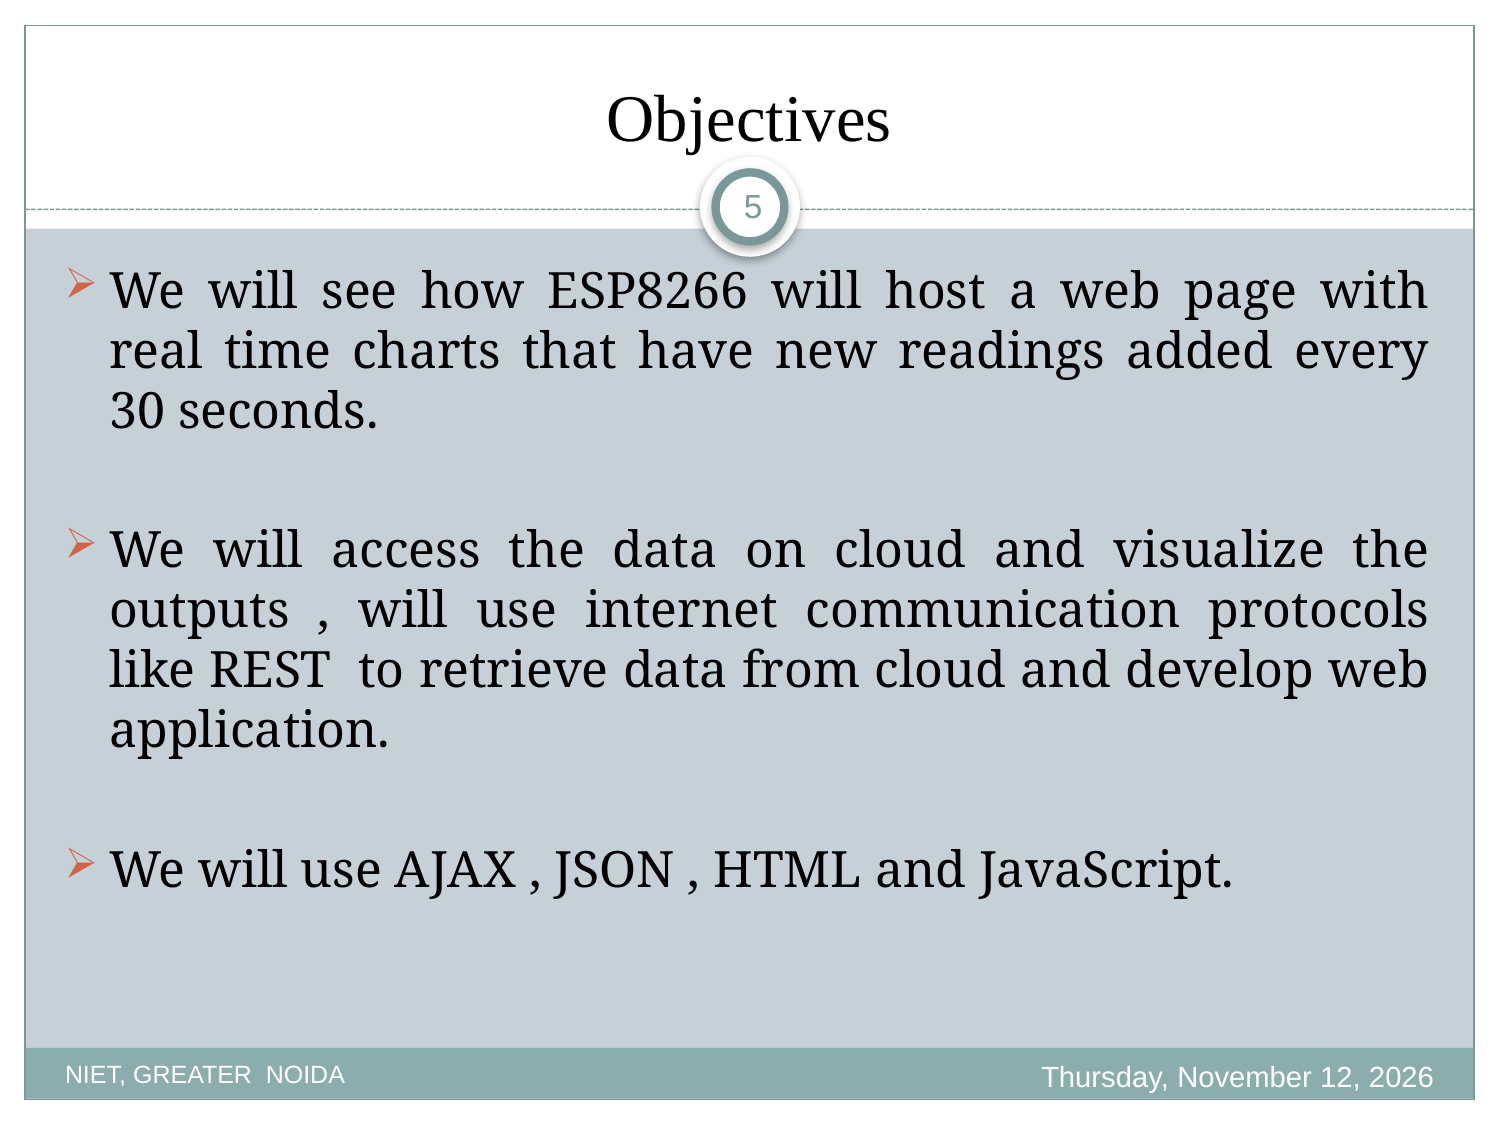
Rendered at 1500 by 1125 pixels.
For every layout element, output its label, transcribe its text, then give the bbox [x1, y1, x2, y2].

list We will see how ESP8266 will host a web page with real time charts that have new readings added every 30 seconds. We will access the data on cloud and visualize the outputs , will use internet communication protocols like REST to retrieve data from cloud and develop web application. We will use AJAX , JSON , HTML and JavaScript. [49, 250, 1445, 1001]
footer NIET, GREATER NOIDA [50, 1051, 638, 1112]
slide_number 5 [715, 168, 791, 241]
title Objectives [49, 37, 1450, 162]
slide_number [950, 1050, 1450, 1111]
